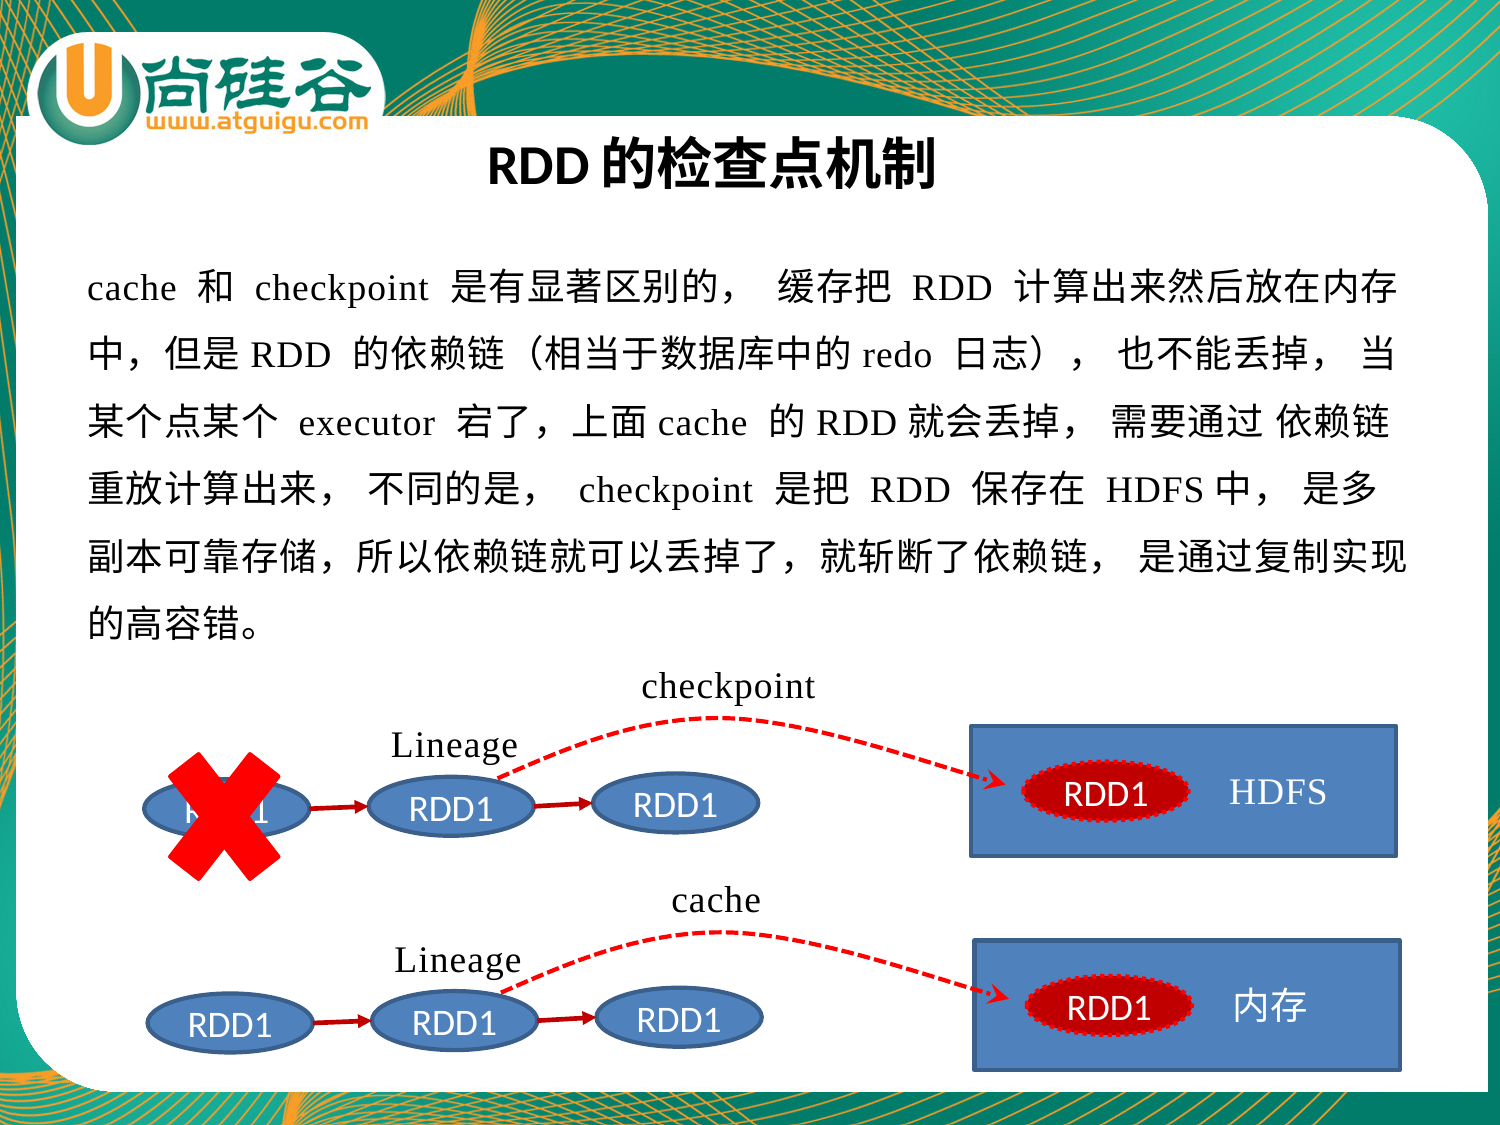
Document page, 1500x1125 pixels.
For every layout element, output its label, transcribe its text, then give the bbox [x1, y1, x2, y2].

text_box RDD1 [251, 783, 311, 837]
text_box RDD1 [366, 774, 535, 838]
text_box RDD1 [1021, 759, 1191, 823]
text_box [969, 724, 1398, 858]
text_box 内存 [1217, 974, 1324, 1035]
text_box [496, 715, 1006, 790]
text_box RDD1 [591, 780, 761, 835]
text_box [168, 752, 281, 881]
text_box cache 和 checkpoint 是有显著区别的， 缓存把 RDD 计算出来然后放在内存中，但是RDD 的依赖链（相当于数据库中的redo 日志）， 也不能丢掉， 当某个点某个 executor 宕了，上面cache 的RDD就会丢掉， 需要通过 依赖链重放计算出来， 不同的是， checkpoint 是把 RDD 保存在 HDFS中， 是多副本可靠存储，所以依赖链就可以丢掉了，就斩断了依赖链， 是通过复制实现的高容错。 [72, 232, 1431, 653]
text_box RDD1 [145, 991, 314, 1055]
title RDD的检查点机制 [301, 120, 1124, 203]
text_box cache [656, 867, 777, 928]
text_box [533, 802, 594, 807]
text_box checkpoint [626, 653, 831, 714]
text_box Lineage [379, 927, 537, 987]
picture [0, 0, 1500, 1125]
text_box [312, 1020, 373, 1024]
text_box [972, 938, 1402, 1072]
text_box HDFS [1214, 760, 1343, 820]
text_box Lineage [376, 712, 534, 773]
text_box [537, 1017, 597, 1021]
text_box RDD1 [370, 988, 539, 1053]
text_box RDD1 [1024, 973, 1195, 1038]
text_box [500, 930, 1009, 1004]
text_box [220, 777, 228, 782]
text_box RDD1 [594, 995, 764, 1049]
text_box RDD1 [142, 784, 198, 836]
